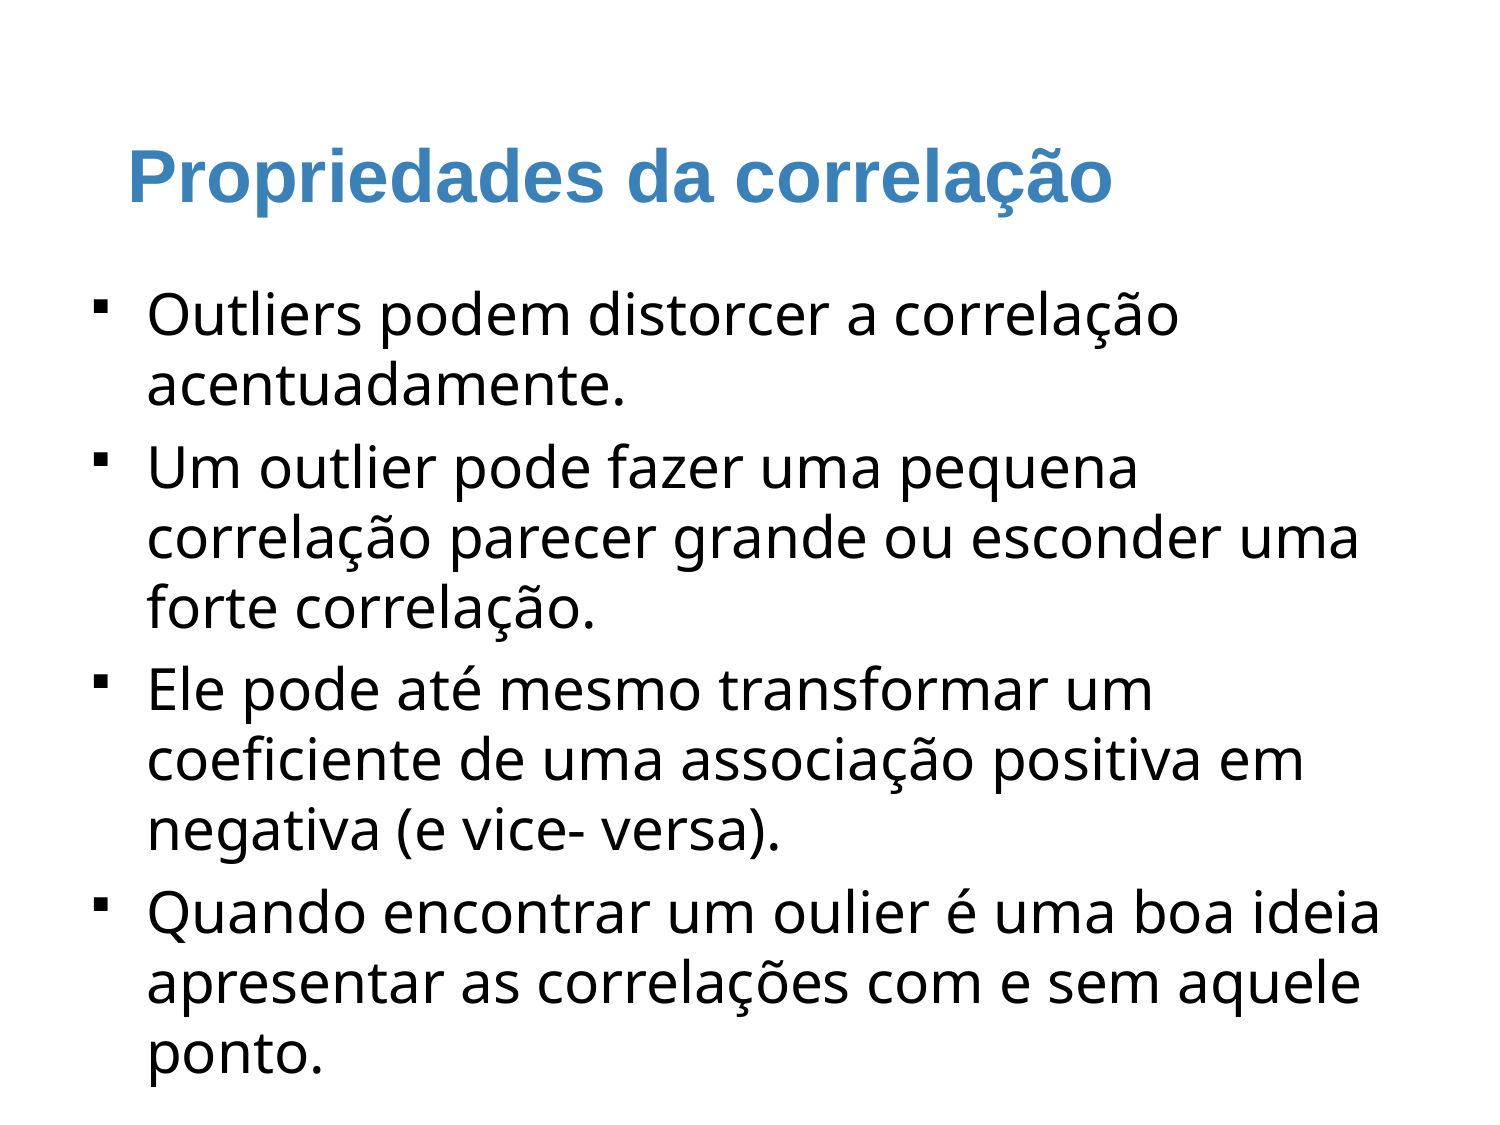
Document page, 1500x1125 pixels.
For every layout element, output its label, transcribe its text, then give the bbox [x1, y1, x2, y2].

list Outliers podem distorcer a correlação acentuadamente. Um outlier pode fazer uma pequena correlação parecer grande ou esconder uma forte correlação. Ele pode até mesmo transformar um coeficiente de uma associação positiva em negativa (e vice- versa). Quando encontrar um oulier é uma boa ideia apresentar as correlações com e sem aquele ponto. [75, 262, 1425, 1078]
title Propriedades da correlação [75, 45, 1425, 233]
